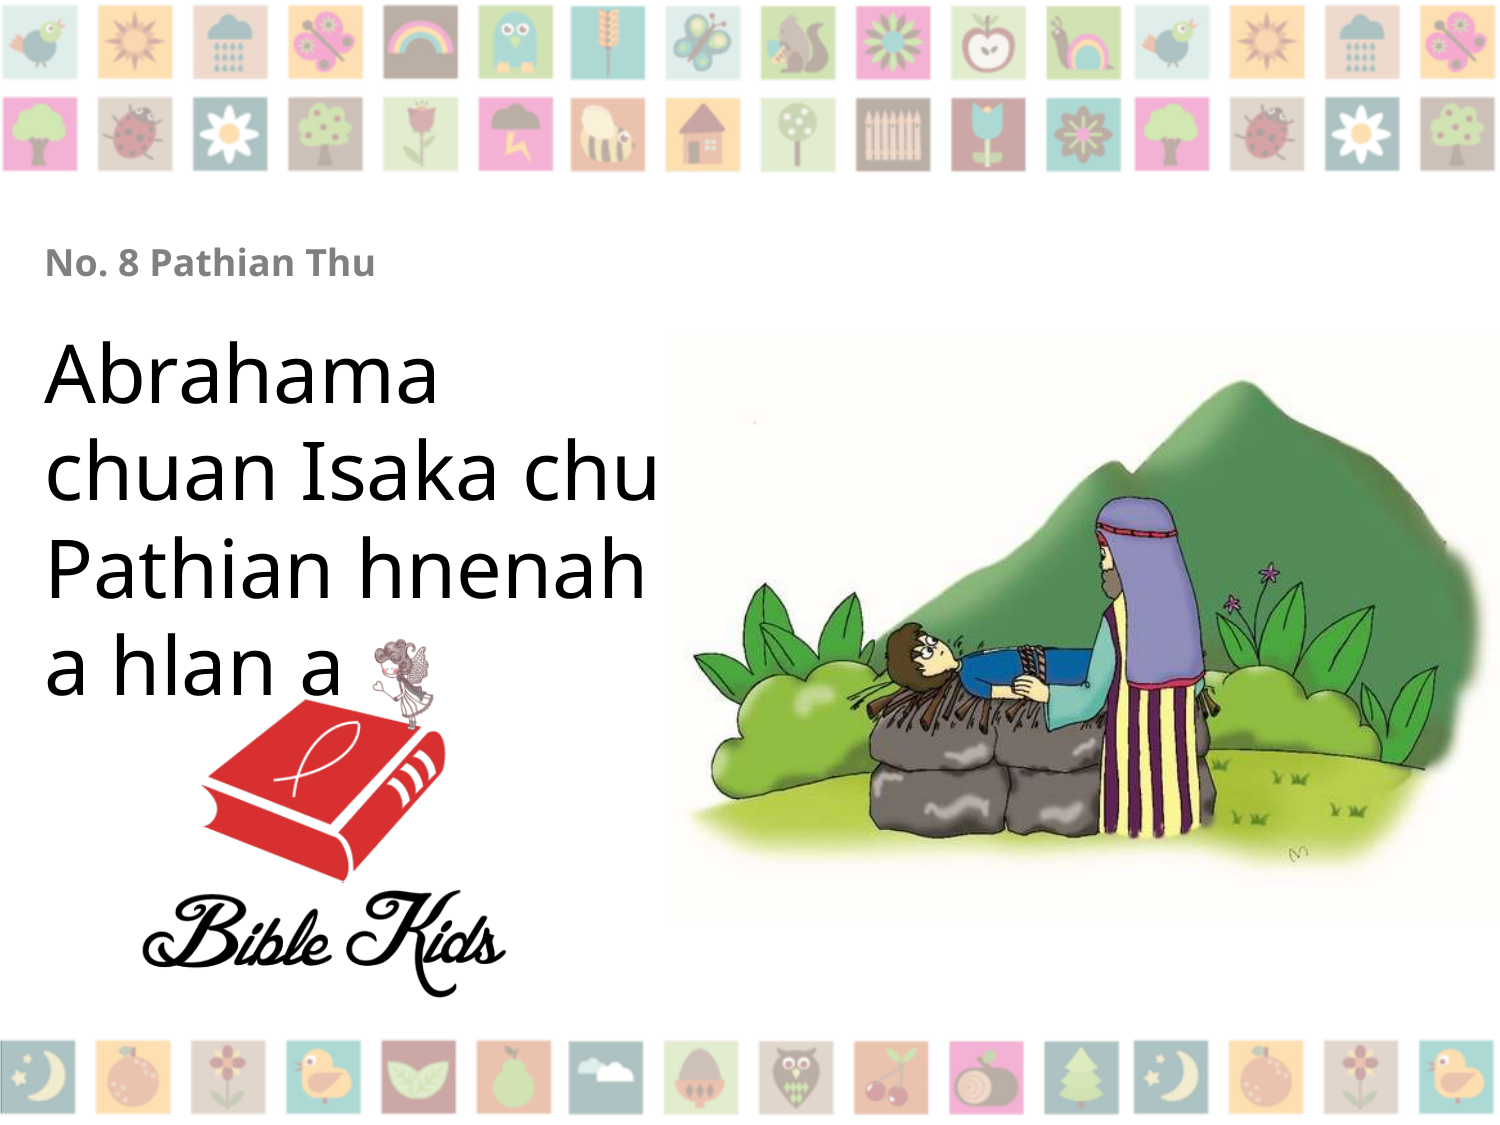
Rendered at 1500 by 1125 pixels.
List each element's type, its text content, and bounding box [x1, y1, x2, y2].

picture [664, 332, 1500, 924]
text_box Abrahama chuan Isaka chu Pathian hnenah a hlan a [29, 314, 703, 720]
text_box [0, 1028, 1500, 1118]
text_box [0, 3, 1500, 181]
picture [117, 600, 544, 1027]
text_box No. 8 Pathian Thu [29, 231, 502, 292]
